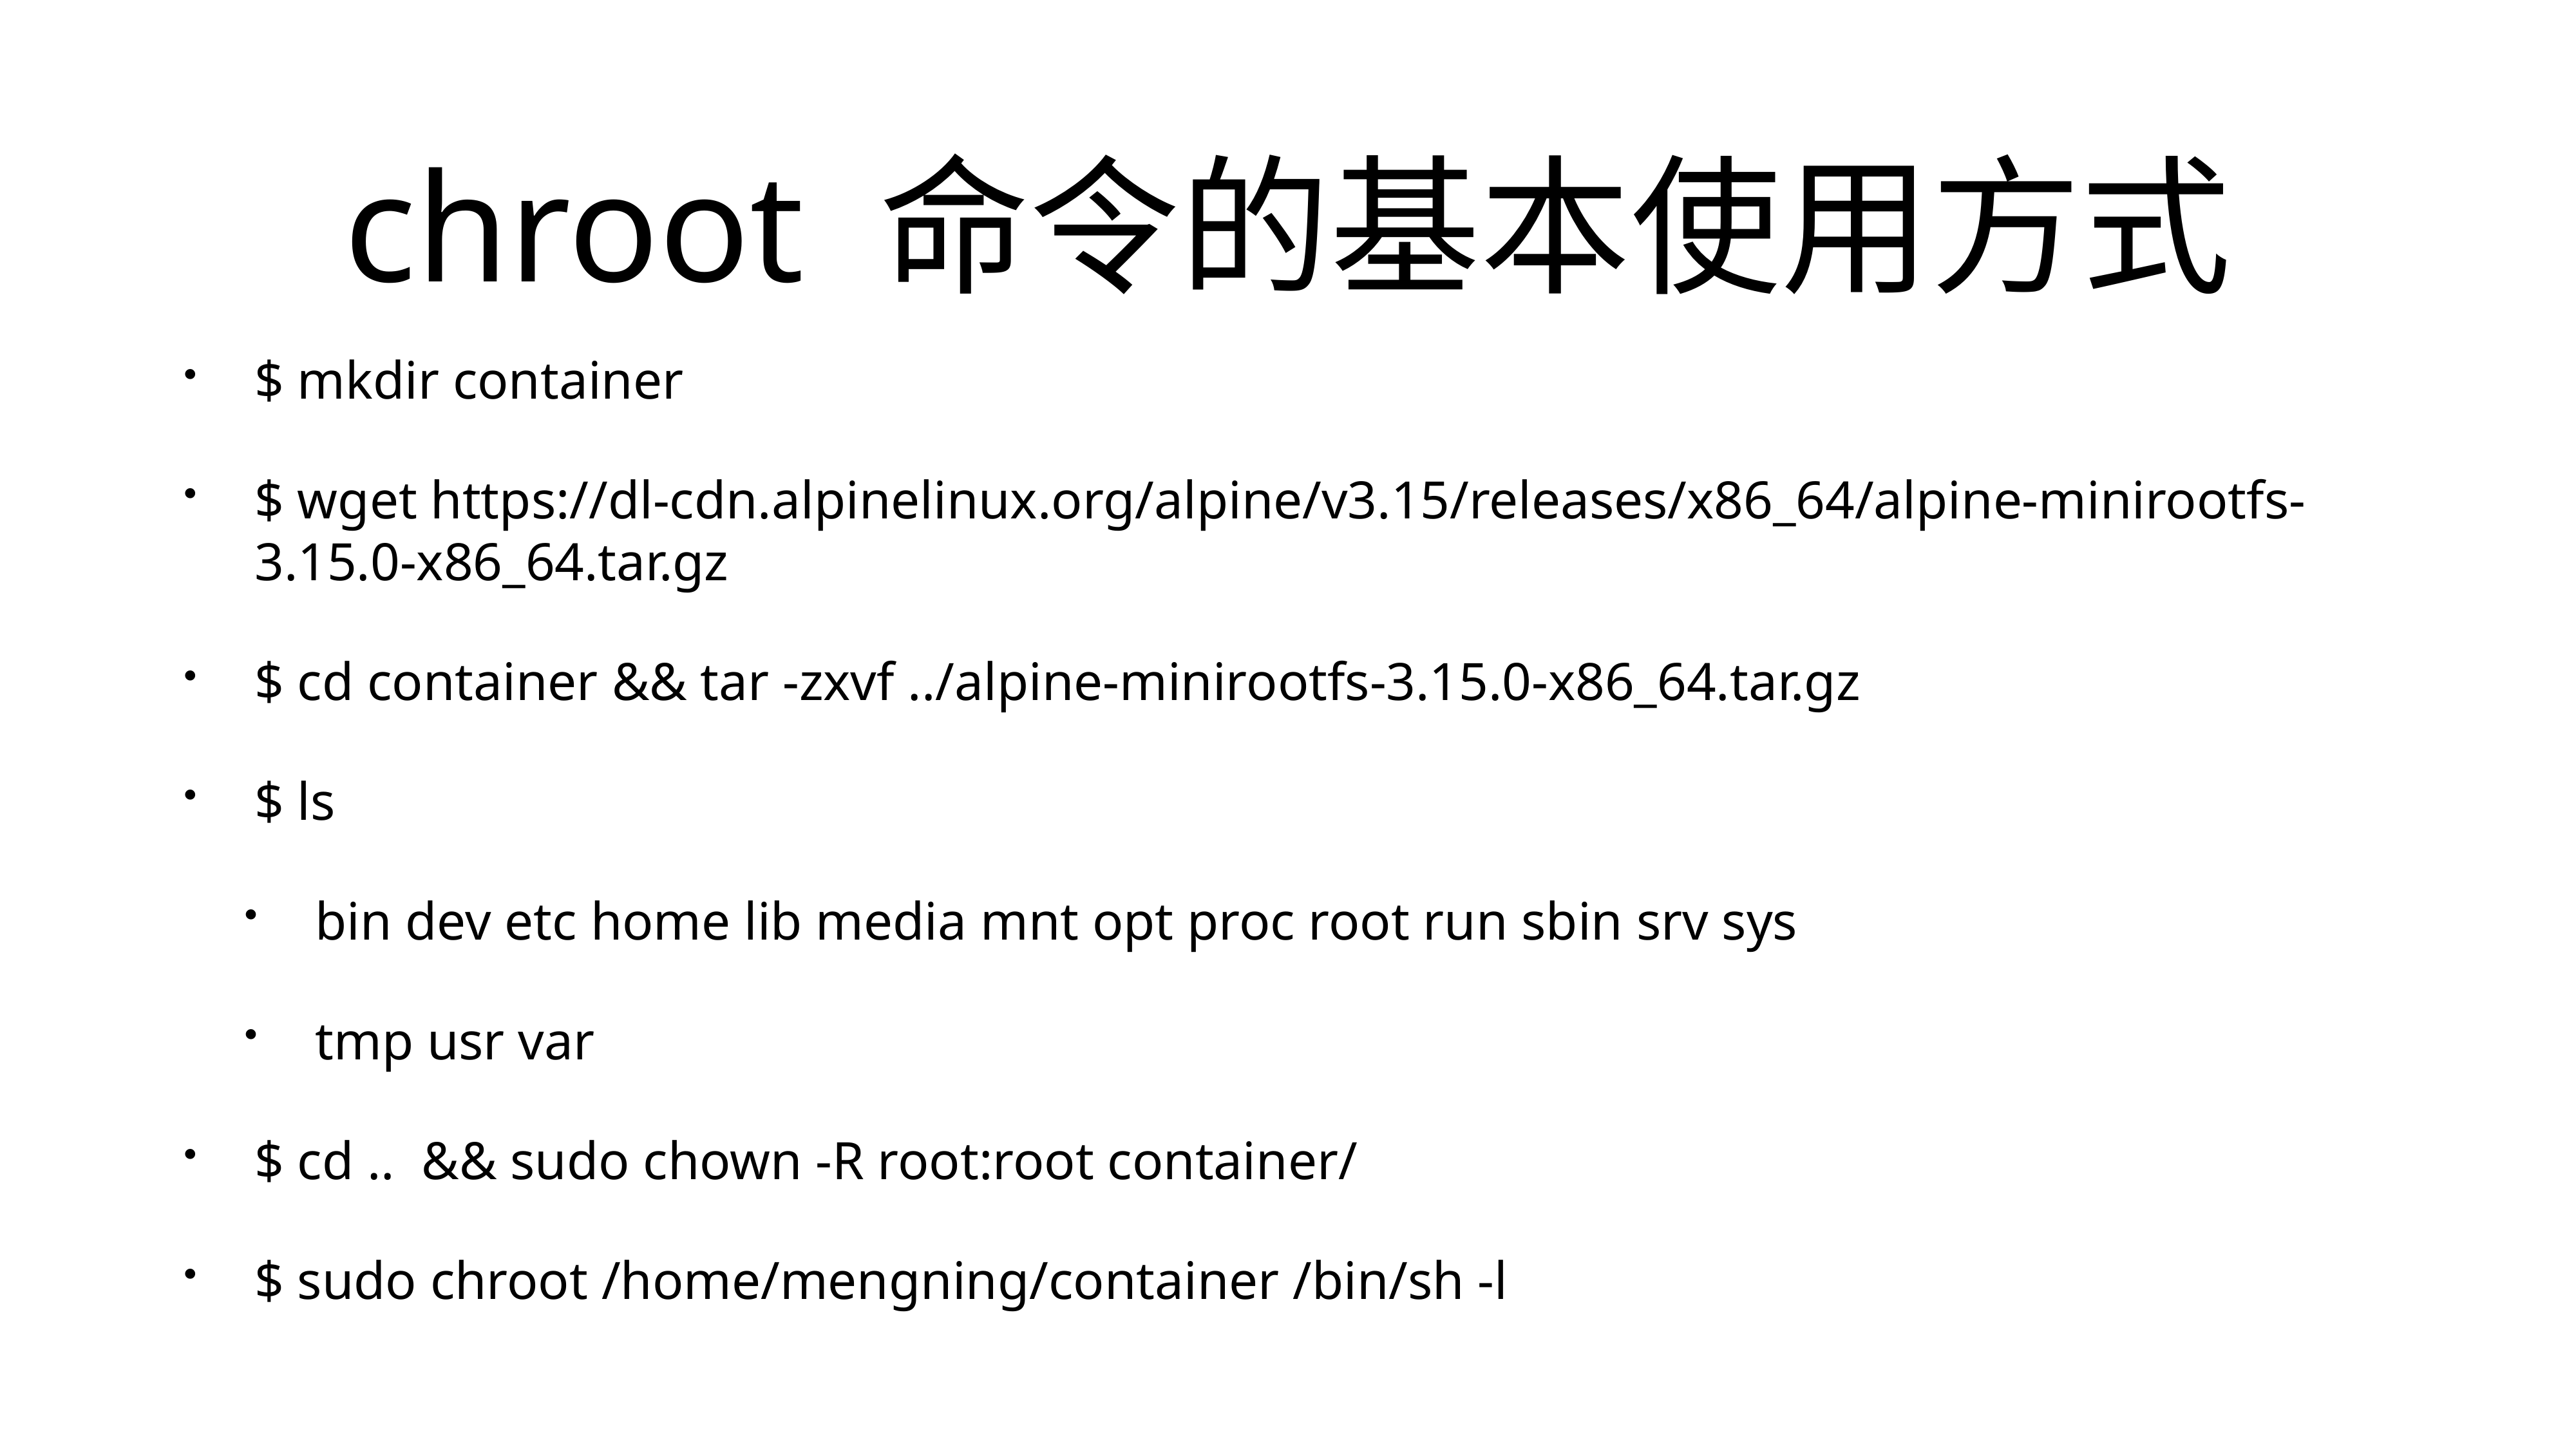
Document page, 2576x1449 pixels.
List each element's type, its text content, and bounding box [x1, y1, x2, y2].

title chroot 命令的基本使用方式 [178, 100, 2398, 341]
list $ mkdir container $ wget https://dl-cdn.alpinelinux.org/alpine/v3.15/releases/x86_64/alpine-minirootfs-3.15.0-x86_64.tar.gz $ cd container && tar -zxvf ../alpine-minirootfs-3.15.0-x86_64.tar.gz $ ls bin dev etc home lib media mnt opt proc root run sbin srv sys tmp usr var $ cd .. && sudo chown -R root:root container/ $ sudo chroot /home/mengning/container /bin/sh -l [178, 341, 2398, 1316]
